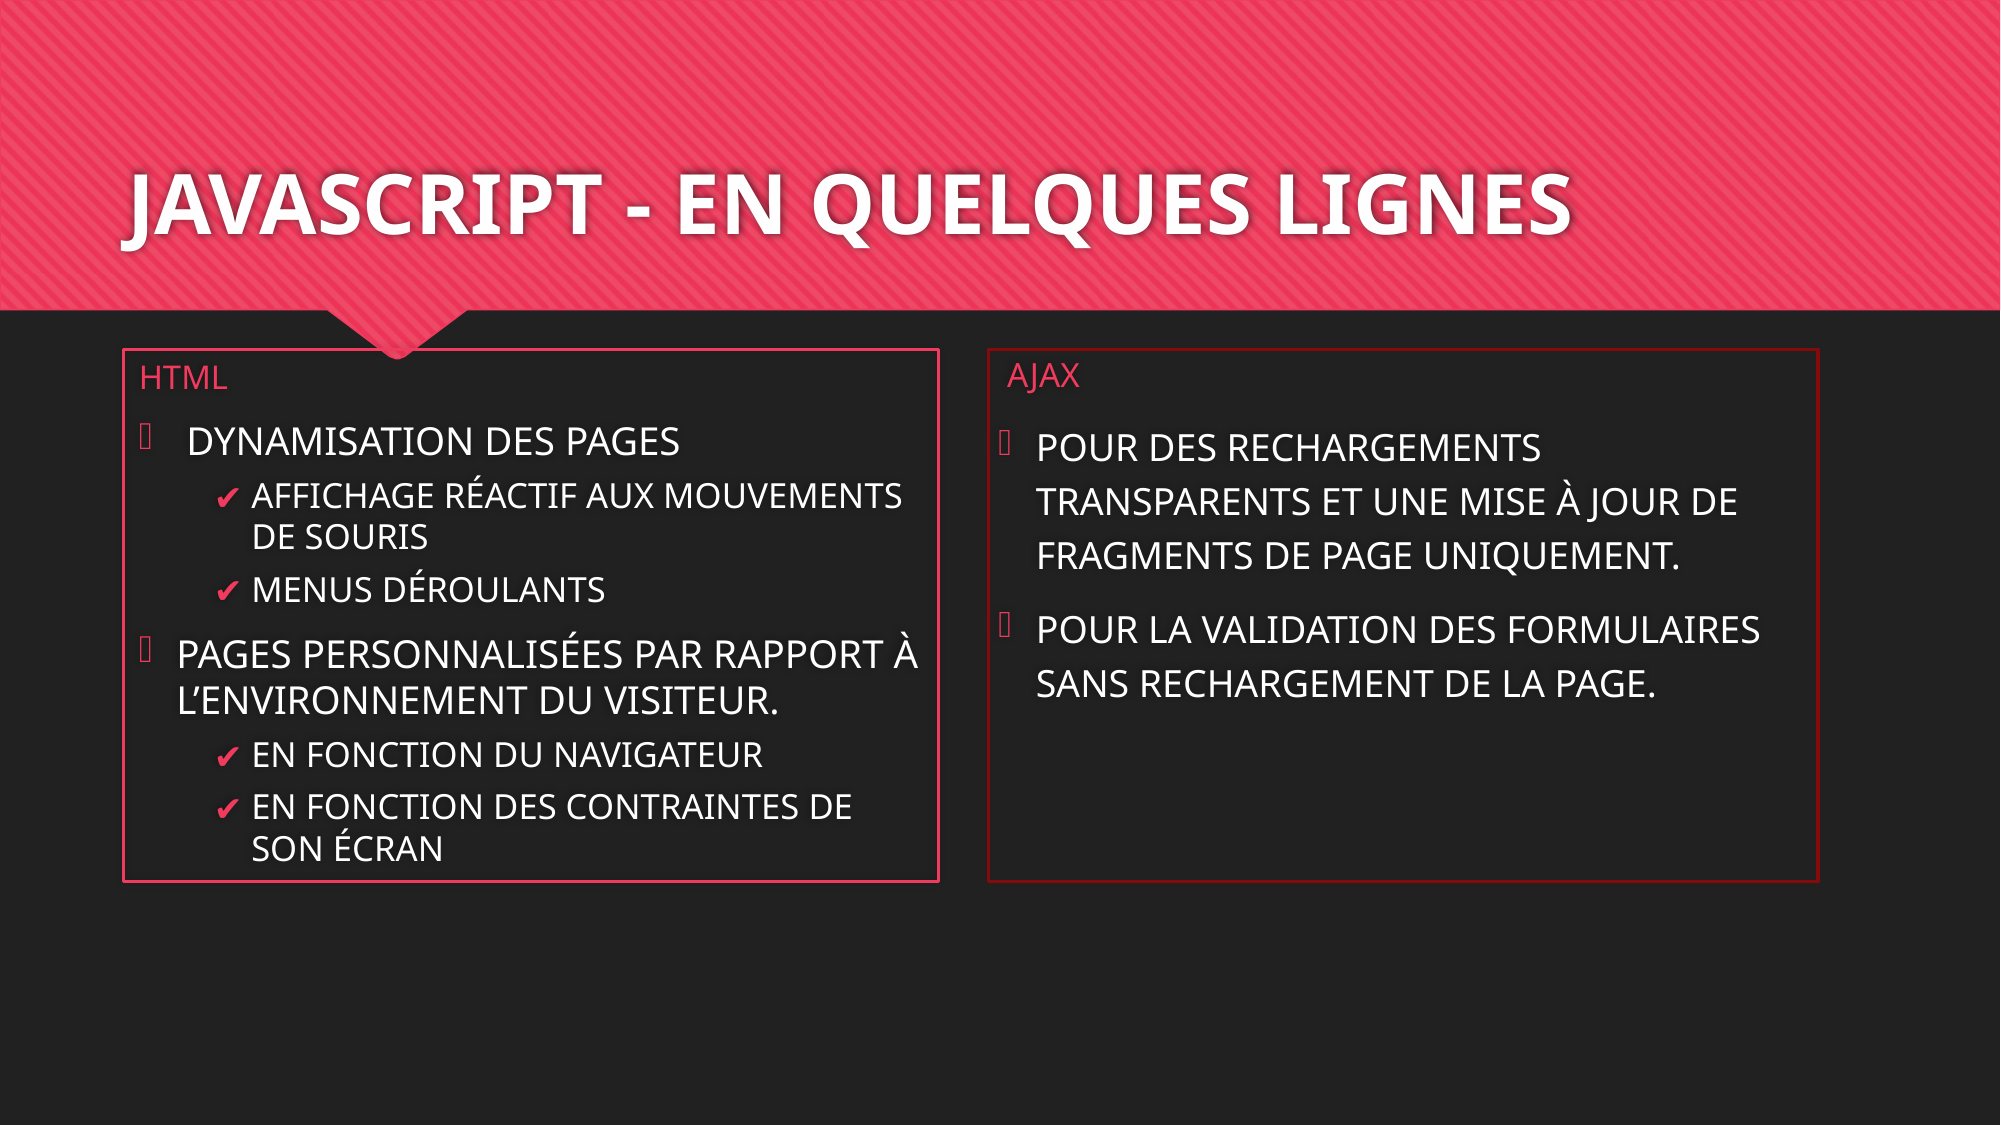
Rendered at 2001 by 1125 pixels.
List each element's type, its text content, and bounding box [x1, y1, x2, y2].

text_box [123, 349, 939, 882]
title JAVASCRIPT - EN QUELQUES LIGNES [112, 112, 1818, 303]
text_box [988, 349, 1819, 882]
list AJAX POUR DES RECHARGEMENTS TRANSPARENTS ET UNE MISE À JOUR DE FRAGMENTS DE PAGE UNIQUEMENT. POUR LA VALIDATION DES FORMULAIRES SANS RECHARGEMENT DE LA PAGE. [983, 338, 1818, 882]
